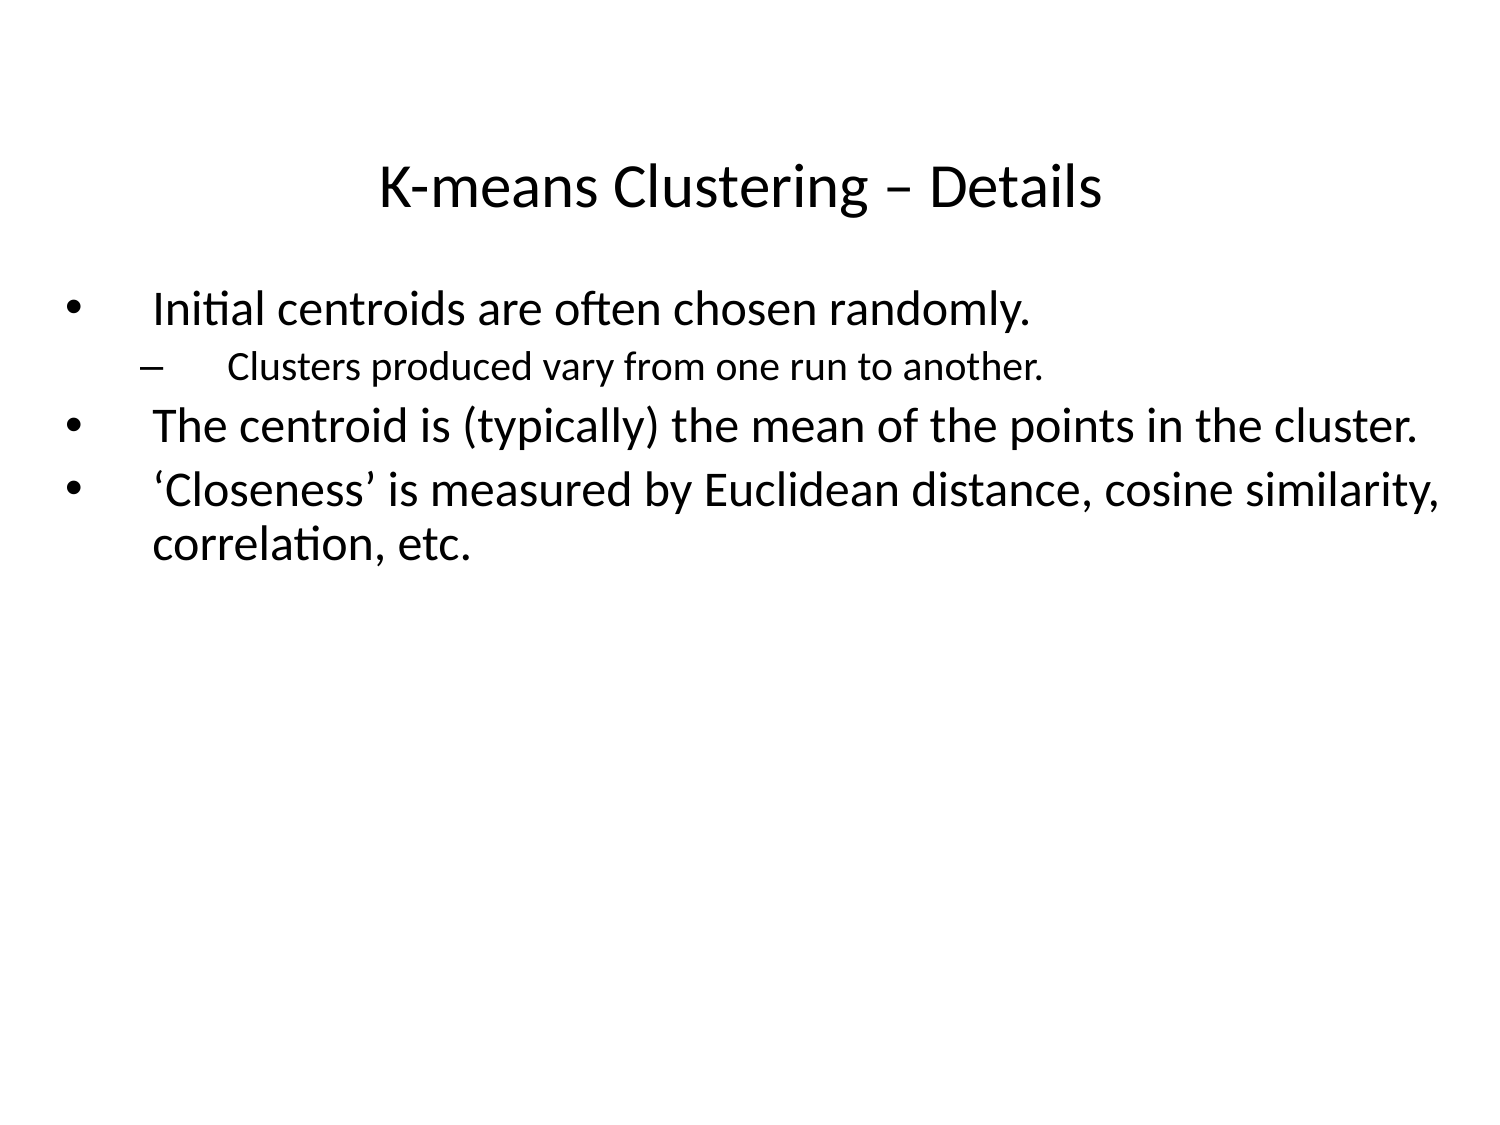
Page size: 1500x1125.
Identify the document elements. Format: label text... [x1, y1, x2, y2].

title K-means Clustering – Details [62, 137, 1421, 229]
list Initial centroids are often chosen randomly. Clusters produced vary from one run to another. The centroid is (typically) the mean of the points in the cluster. ‘Closeness’ is measured by Euclidean distance, cosine similarity, correlation, etc. [50, 275, 1463, 975]
